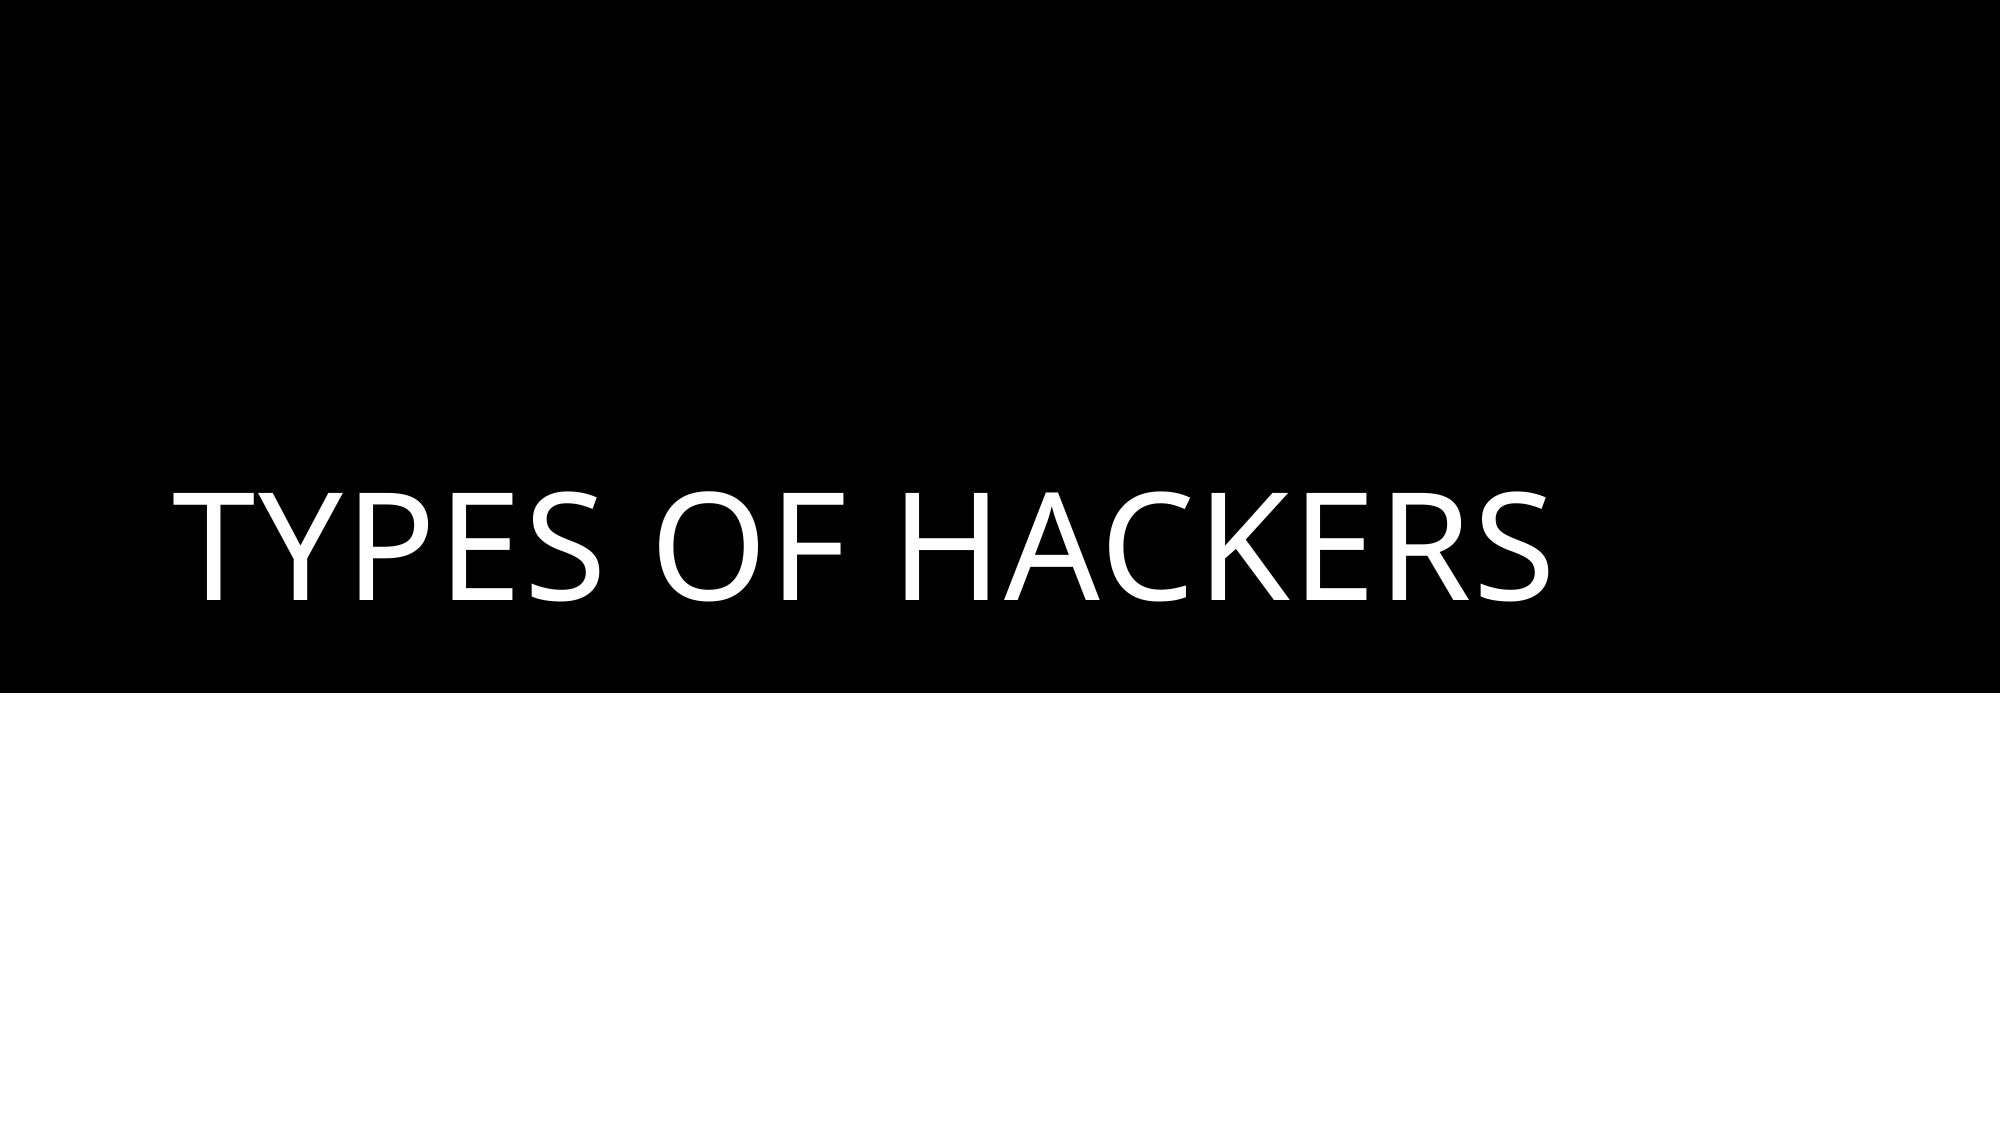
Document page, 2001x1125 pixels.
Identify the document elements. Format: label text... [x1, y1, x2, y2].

title Types of hackers [157, 126, 1842, 641]
